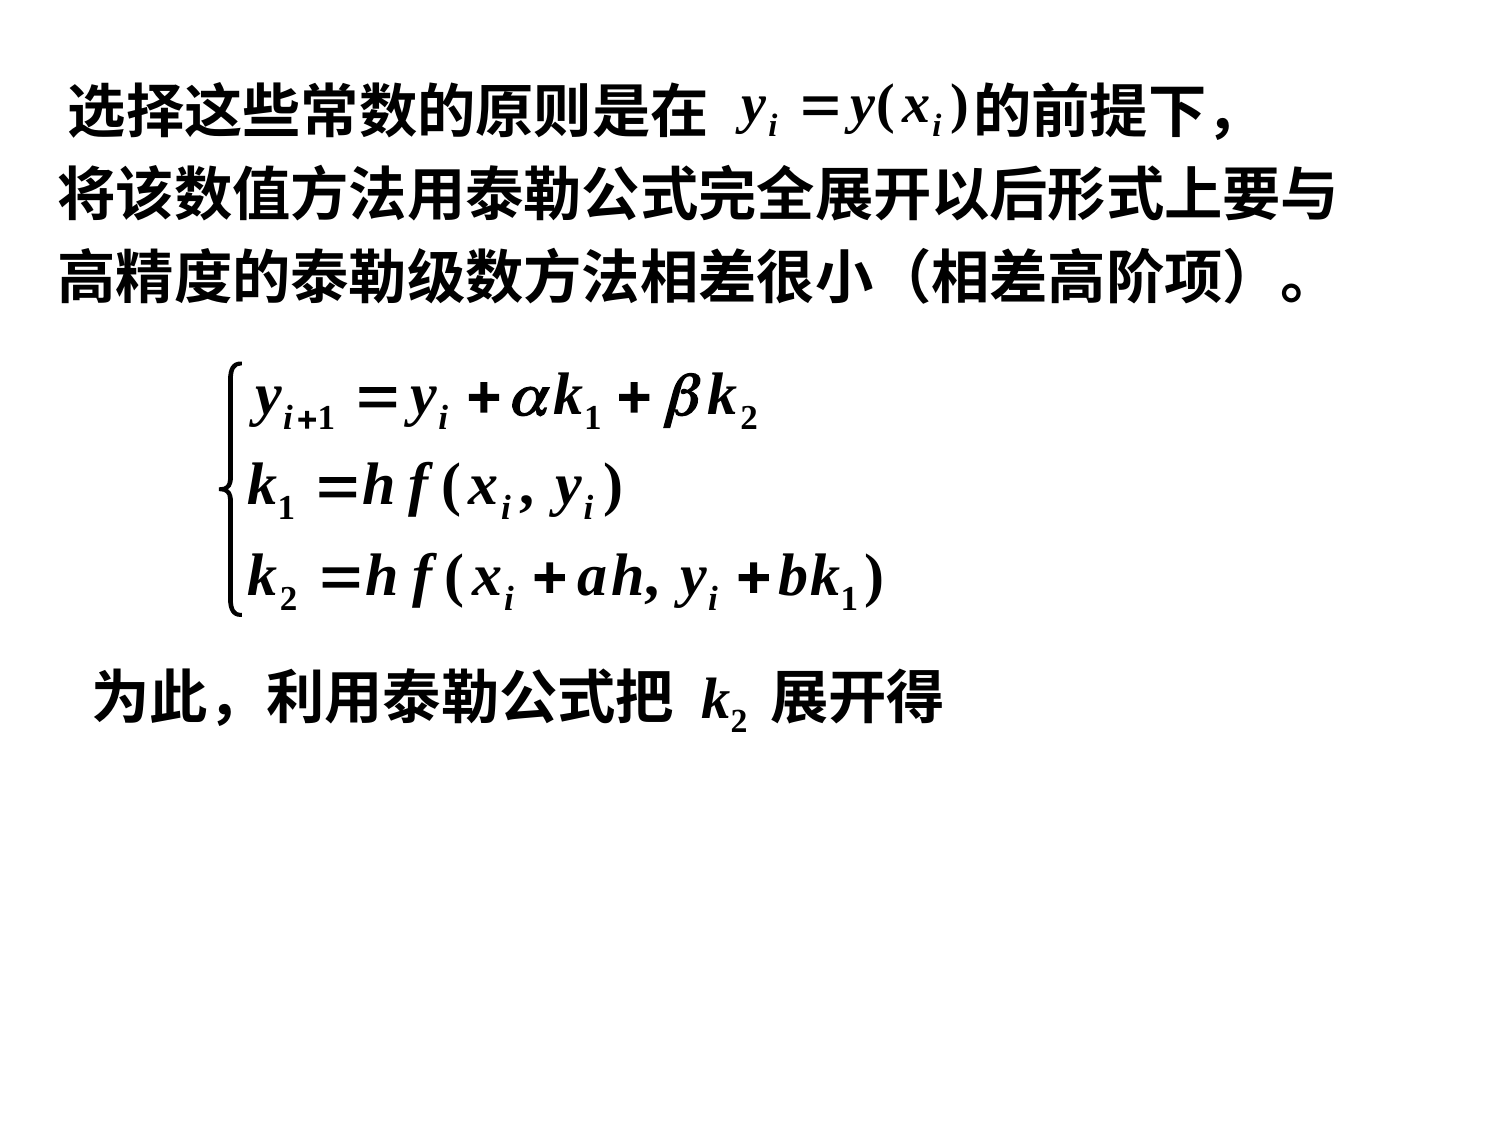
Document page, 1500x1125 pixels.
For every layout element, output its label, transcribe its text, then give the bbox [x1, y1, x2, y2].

text_box 为此，利用泰勒公式把 k2 展开得 [76, 652, 1058, 747]
text_box 将该数值方法用泰勒公式完全展开以后形式上要与 高精度的泰勒级数方法相差很小（相差高阶项）。 [42, 135, 1368, 318]
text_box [52, 66, 1400, 152]
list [206, 349, 892, 631]
